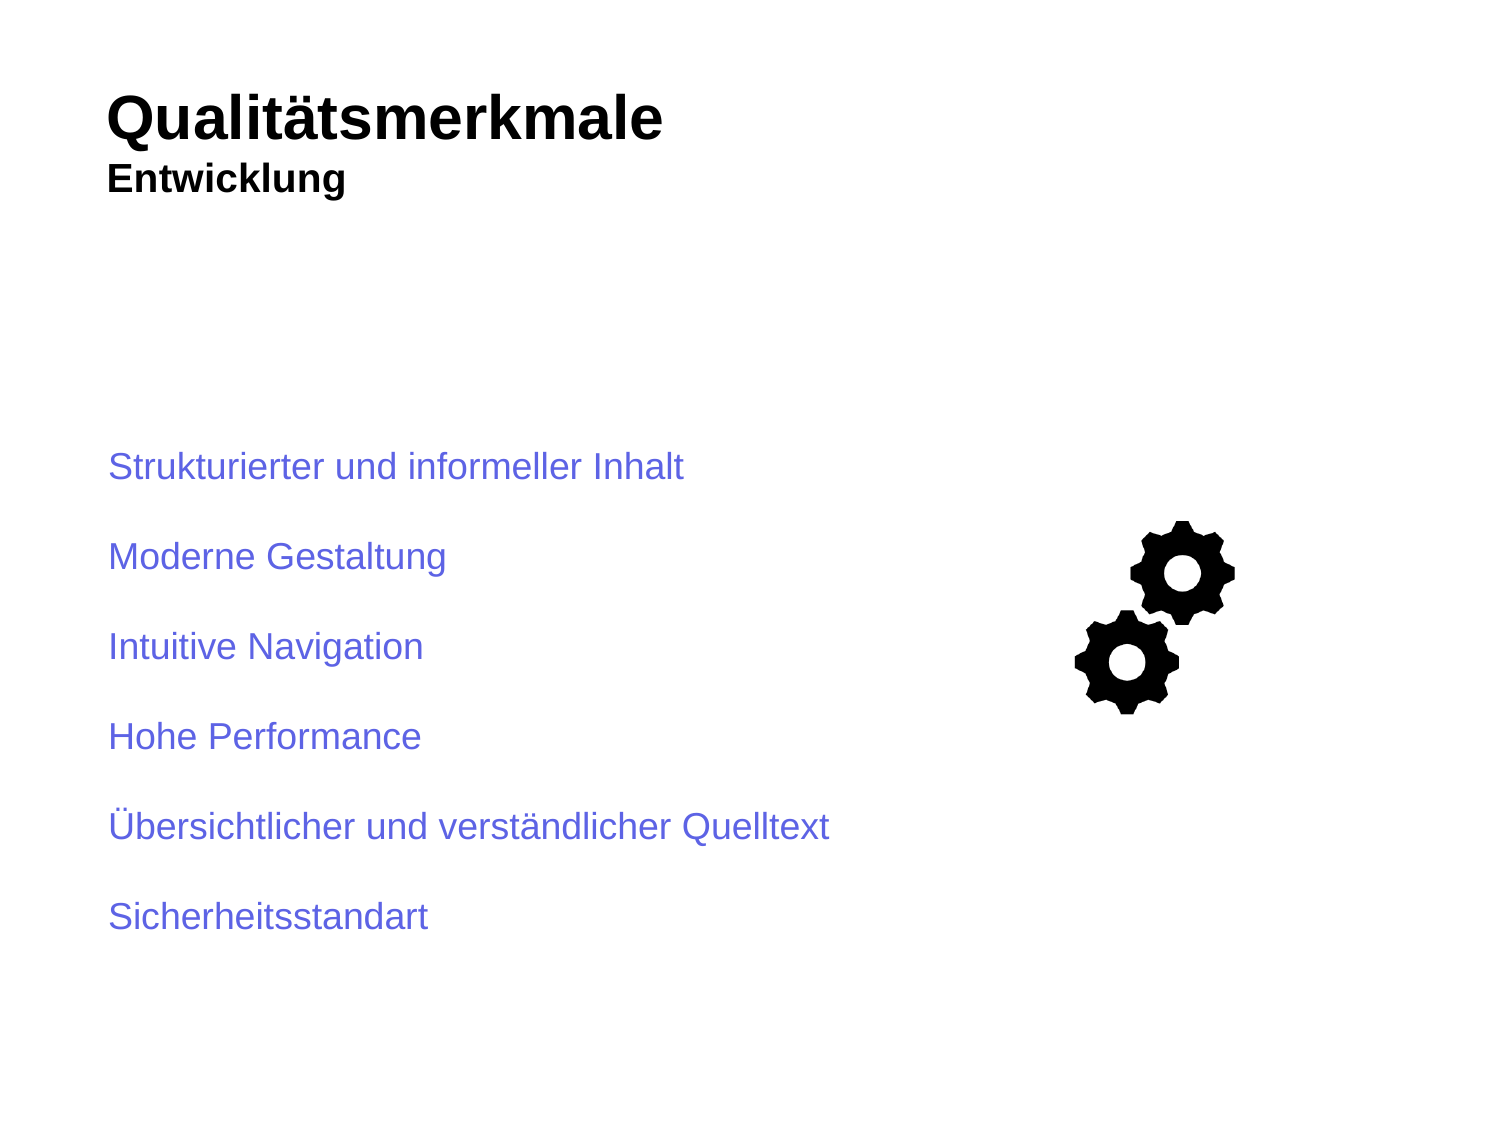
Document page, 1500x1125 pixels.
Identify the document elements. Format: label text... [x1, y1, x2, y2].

text_box Strukturierter und informeller Inhalt Moderne Gestaltung Intuitive Navigation Hohe Performance Übersichtlicher und verständlicher Quelltext Sicherheitsstandart [93, 389, 845, 945]
text_box Qualitätsmerkmale Entwicklung [91, 69, 681, 208]
picture [1037, 500, 1272, 735]
